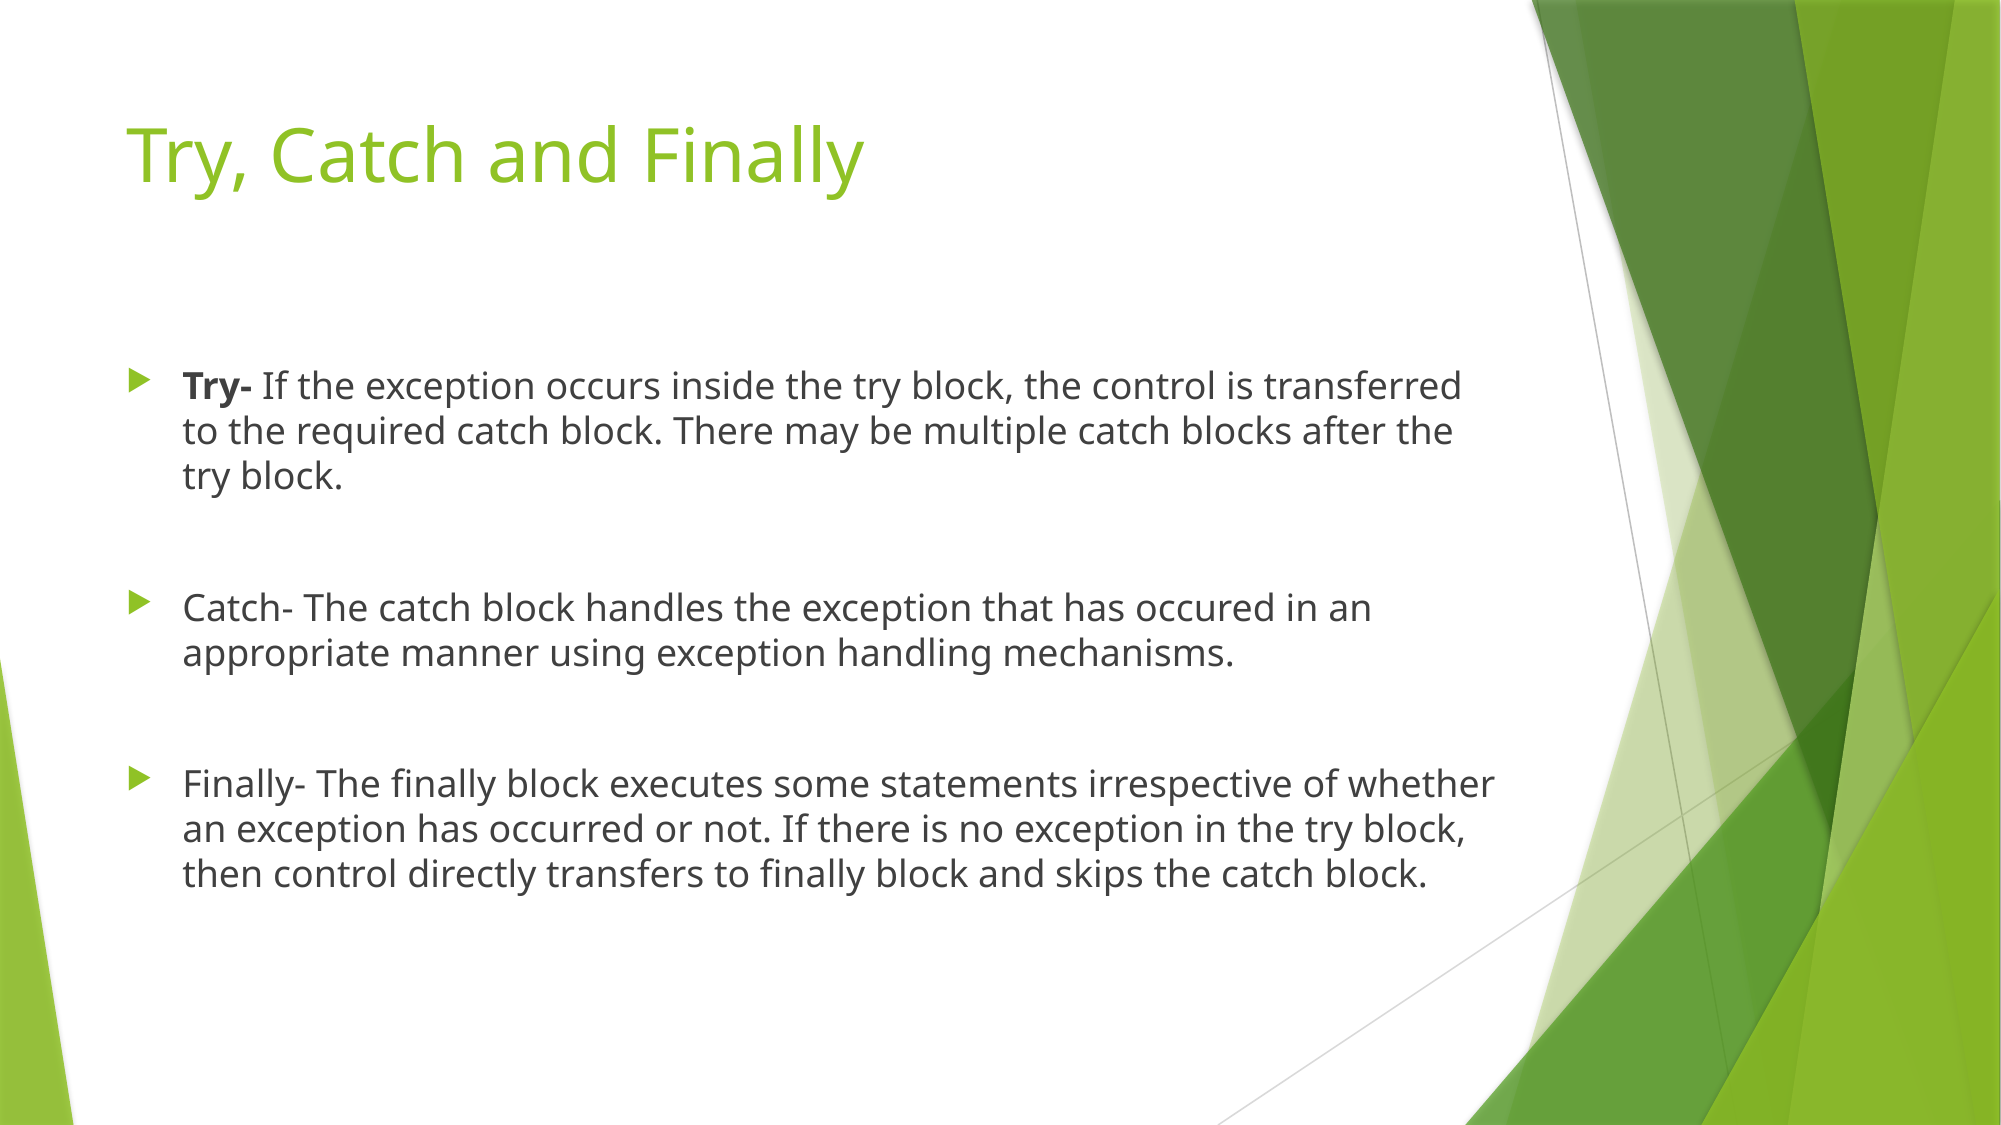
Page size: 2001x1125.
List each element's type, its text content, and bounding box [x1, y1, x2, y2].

title Try, Catch and Finally [111, 99, 1522, 317]
list Try- If the exception occurs inside the try block, the control is transferred to the required catch block. There may be multiple catch blocks after the try block. Catch- The catch block handles the exception that has occured in an appropriate manner using exception handling mechanisms. Finally- The finally block executes some statements irrespective of whether an exception has occurred or not. If there is no exception in the try block, then control directly transfers to finally block and skips the catch block. [111, 354, 1522, 992]
